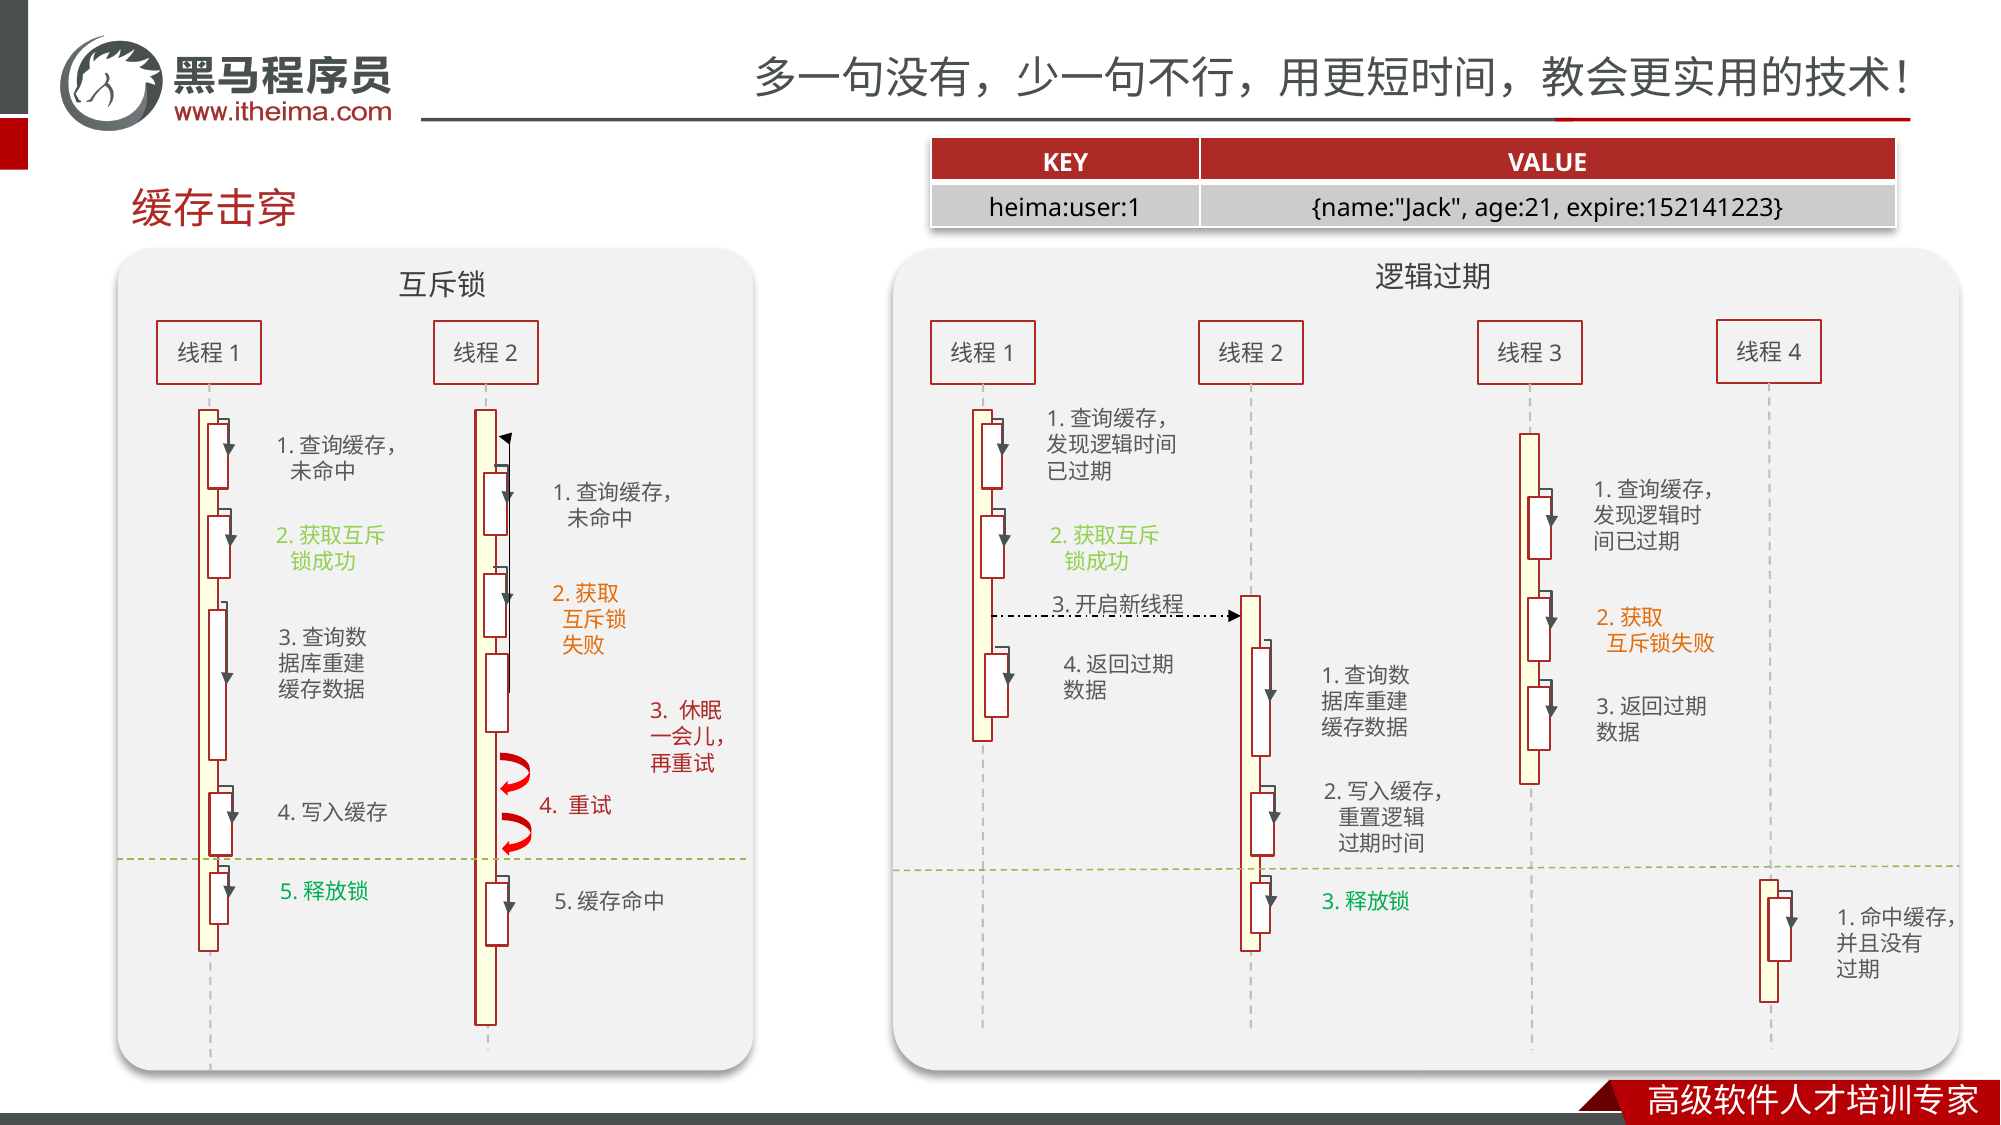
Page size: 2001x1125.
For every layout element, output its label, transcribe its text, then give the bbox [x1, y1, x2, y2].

table_header KEY [932, 138, 1199, 179]
text_box 1.查询缓存，发现逻辑时间已过期 [1578, 468, 1735, 562]
text_box [1777, 896, 1792, 902]
text_box [493, 948, 498, 1027]
text_box [1537, 752, 1541, 786]
text_box [493, 698, 510, 734]
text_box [1524, 603, 1564, 617]
text_box [1257, 758, 1262, 791]
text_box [1768, 924, 1772, 1050]
text_box [216, 422, 229, 430]
text_box [216, 763, 220, 791]
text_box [1768, 879, 1772, 902]
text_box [485, 383, 489, 476]
text_box [891, 875, 1962, 1073]
text_box 1.查询缓存，发现逻辑时间已过期 [1031, 397, 1195, 491]
text_box 1.命中缓存， 并且没有 过期 [1822, 896, 1975, 990]
text_box [115, 246, 756, 1073]
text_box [981, 659, 1021, 673]
text_box [1537, 596, 1552, 602]
text_box [197, 408, 204, 639]
text_box [1758, 879, 1763, 1004]
text_box 4. 重试 [524, 784, 664, 826]
text_box 2.获取 互斥锁失败 [1581, 596, 1738, 664]
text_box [1529, 714, 1533, 864]
text_box [1257, 905, 1272, 936]
text_box 4.写入缓存 [262, 790, 414, 832]
text_box [1537, 561, 1541, 590]
text_box 线程4 [1715, 318, 1823, 385]
text_box [473, 867, 480, 1027]
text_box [480, 579, 493, 594]
text_box [216, 408, 220, 422]
text_box [1257, 594, 1262, 646]
text_box [493, 910, 510, 948]
text_box [216, 581, 220, 608]
text_box [216, 926, 220, 953]
text_box [1257, 881, 1271, 885]
text_box [1257, 936, 1262, 953]
text_box [216, 791, 233, 796]
text_box [988, 652, 1009, 658]
text_box [493, 408, 498, 438]
text_box [1518, 432, 1524, 786]
text_box [498, 750, 532, 798]
text_box 3. 休眠一会儿，再重试 [635, 689, 755, 783]
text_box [1524, 501, 1564, 516]
text_box [216, 608, 227, 639]
text_box [216, 655, 228, 763]
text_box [1764, 903, 1804, 917]
text_box [216, 821, 234, 858]
text_box 5.释放锁 [265, 870, 429, 912]
text_box 2.写入缓存， 重置逻辑 过期时间 [1308, 770, 1460, 864]
text_box [988, 491, 994, 514]
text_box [1529, 524, 1533, 602]
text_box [485, 867, 489, 886]
text_box [197, 867, 204, 953]
text_box 逻辑过期 [1216, 239, 1636, 299]
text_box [205, 798, 245, 812]
text_box 1.查询缓存， 未命中 [261, 423, 425, 492]
text_box [1257, 791, 1275, 796]
text_box [1537, 524, 1553, 561]
text_box 线程2 [1197, 319, 1305, 386]
text_box [988, 451, 1004, 491]
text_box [485, 909, 489, 1051]
text_box [216, 451, 230, 491]
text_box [203, 521, 243, 535]
text_box [988, 514, 1005, 519]
text_box [1777, 925, 1793, 963]
text_box 5.缓存命中 [539, 880, 703, 922]
text_box [971, 408, 977, 743]
text_box [493, 867, 498, 881]
text_box 线程3 [1476, 319, 1584, 386]
text_box [1537, 495, 1552, 500]
text_box [216, 514, 231, 519]
text_box [988, 408, 994, 422]
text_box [977, 431, 1016, 444]
text_box [216, 543, 232, 581]
text_box 线程1 [929, 319, 1037, 386]
text_box 1.查询数据库重建缓存数据 [1306, 653, 1438, 748]
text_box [203, 431, 242, 444]
text_box [1239, 682, 1245, 864]
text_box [1529, 383, 1533, 500]
text_box 3.开启新线程 [1037, 583, 1212, 615]
text_box [988, 719, 994, 743]
table_cell {name:"Jack", age:21, expire:152141223} [1201, 185, 1895, 226]
text_box [988, 543, 1006, 581]
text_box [1248, 887, 1282, 898]
text_box 互斥锁 [357, 225, 514, 307]
text_box [1537, 663, 1541, 679]
text_box [499, 810, 534, 858]
text_box [216, 895, 230, 926]
text_box [1239, 594, 1245, 666]
text_box [216, 491, 220, 508]
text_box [513, 477, 520, 492]
text_box [988, 422, 1003, 430]
text_box [1537, 685, 1552, 690]
picture [14, 0, 453, 179]
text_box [1768, 382, 1772, 864]
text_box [1235, 667, 1299, 674]
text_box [977, 521, 1017, 535]
text_box [493, 734, 498, 858]
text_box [482, 888, 522, 902]
text_box 2.获取互斥 锁成功 [1034, 513, 1184, 582]
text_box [485, 501, 489, 578]
table_cell heima:user:1 [932, 185, 1199, 226]
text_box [181, 640, 266, 647]
text_box 3.查询数据库重建缓存数据 [263, 615, 396, 710]
text_box [216, 871, 229, 875]
text_box [197, 655, 204, 858]
text_box [1257, 682, 1272, 758]
text_box [473, 408, 480, 858]
text_box [493, 881, 509, 886]
text_box 3.返回过期数据 [1581, 684, 1735, 753]
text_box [1524, 692, 1564, 706]
text_box [1257, 646, 1271, 666]
text_box 缓存击穿 [116, 174, 934, 239]
text_box [1239, 879, 1245, 953]
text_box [498, 435, 509, 693]
text_box 3.释放锁 [1307, 880, 1471, 922]
text_box 线程2 [432, 319, 540, 386]
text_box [485, 601, 489, 858]
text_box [892, 865, 1960, 871]
text_box 2.获取 互斥锁 失败 [537, 572, 651, 666]
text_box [513, 579, 520, 594]
text_box [1537, 432, 1541, 488]
text_box [988, 681, 1010, 719]
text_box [1529, 625, 1533, 690]
text_box 4.返回过期数据 [1048, 643, 1200, 711]
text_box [1529, 879, 1533, 1051]
text_box 1.查询缓存， 未命中 [537, 470, 702, 538]
table_header VALUE [1201, 138, 1895, 179]
text_box [1537, 625, 1553, 663]
text_box [891, 246, 1962, 868]
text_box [1247, 798, 1287, 812]
text_box 线程1 [155, 319, 264, 386]
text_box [207, 877, 241, 888]
text_box 2.获取互斥 锁成功 [261, 513, 407, 582]
text_box [988, 622, 994, 652]
text_box [988, 581, 994, 617]
text_box [1537, 713, 1553, 752]
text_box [480, 477, 493, 492]
text_box [1257, 821, 1276, 858]
